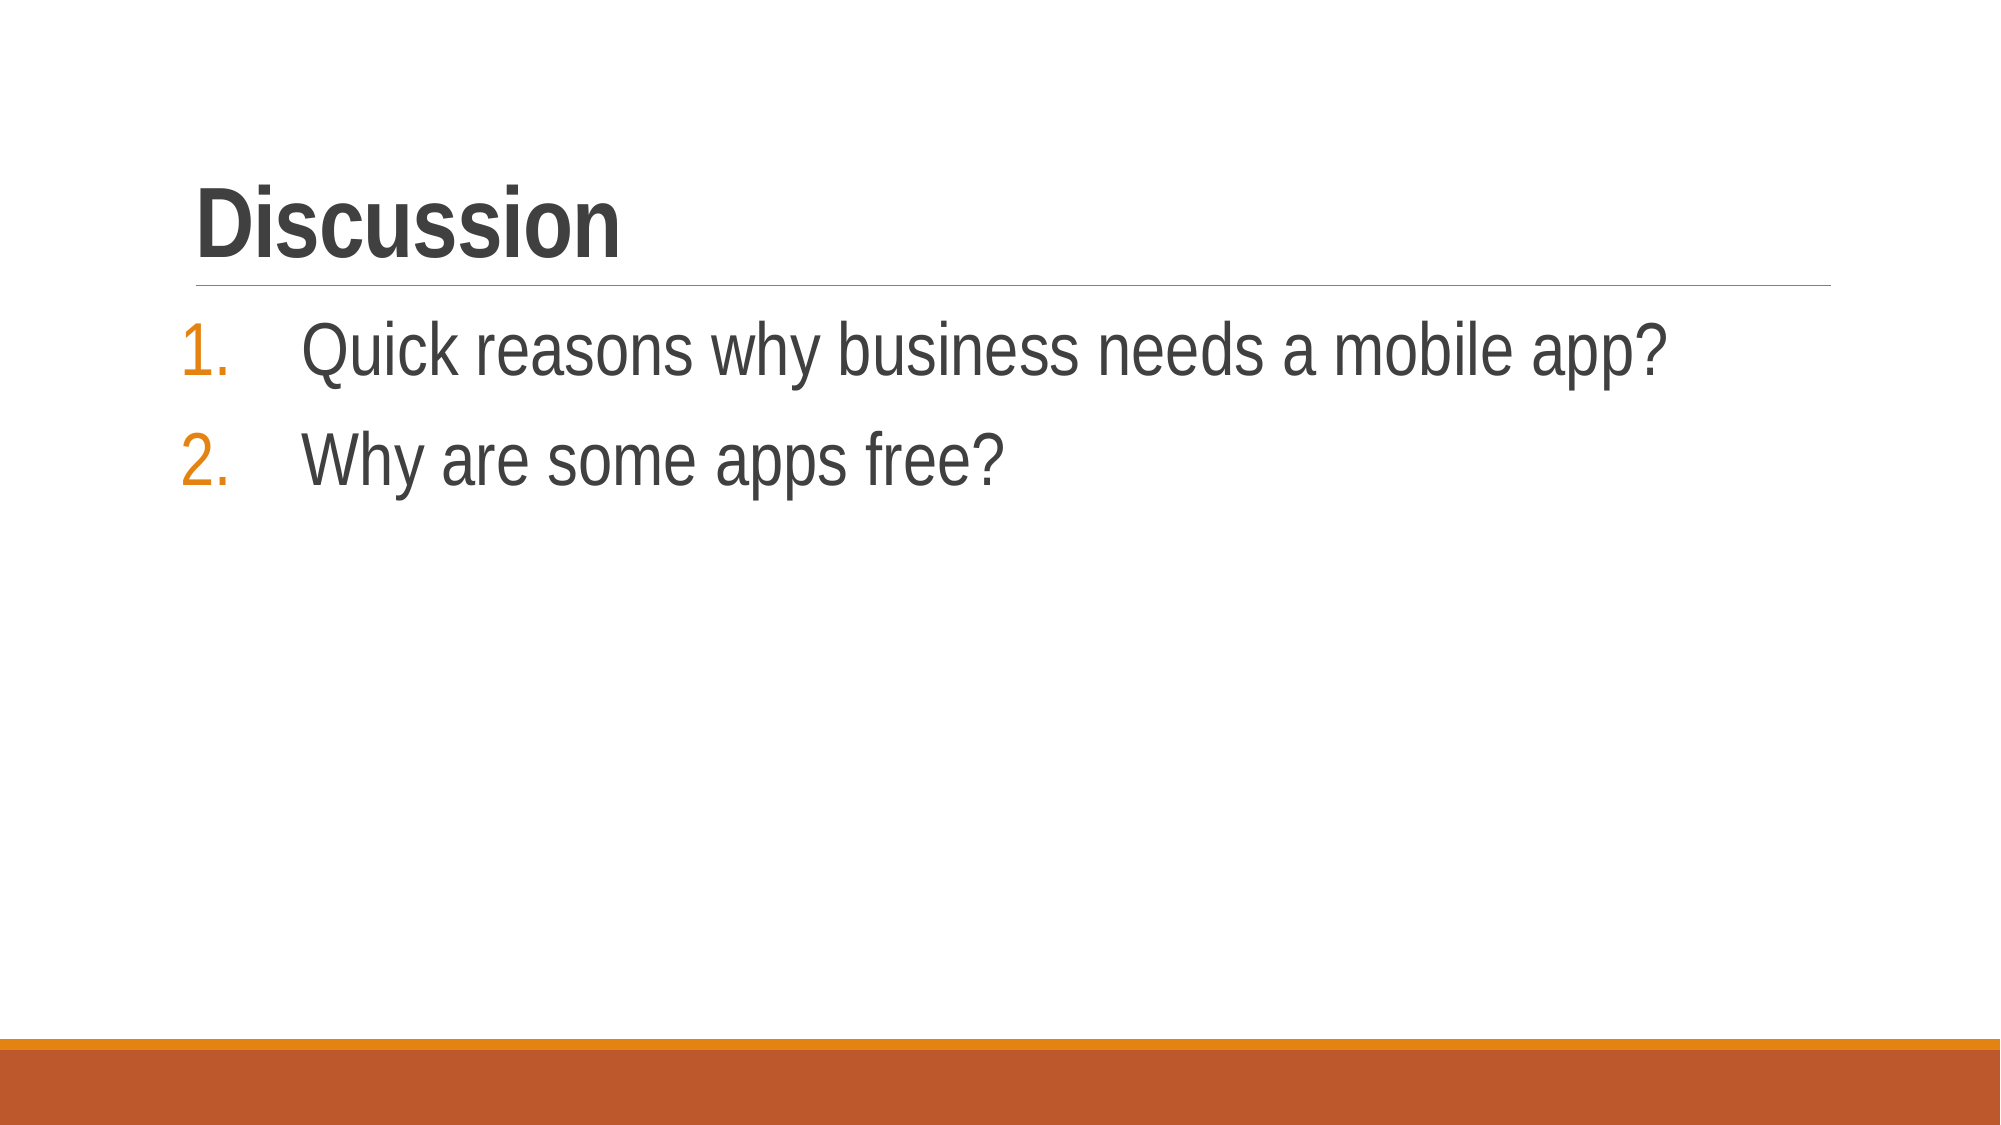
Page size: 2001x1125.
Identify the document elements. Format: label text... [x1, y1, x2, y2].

title Discussion [180, 47, 1830, 285]
list Quick reasons why business needs a mobile app? Why are some apps free? [180, 302, 1830, 963]
